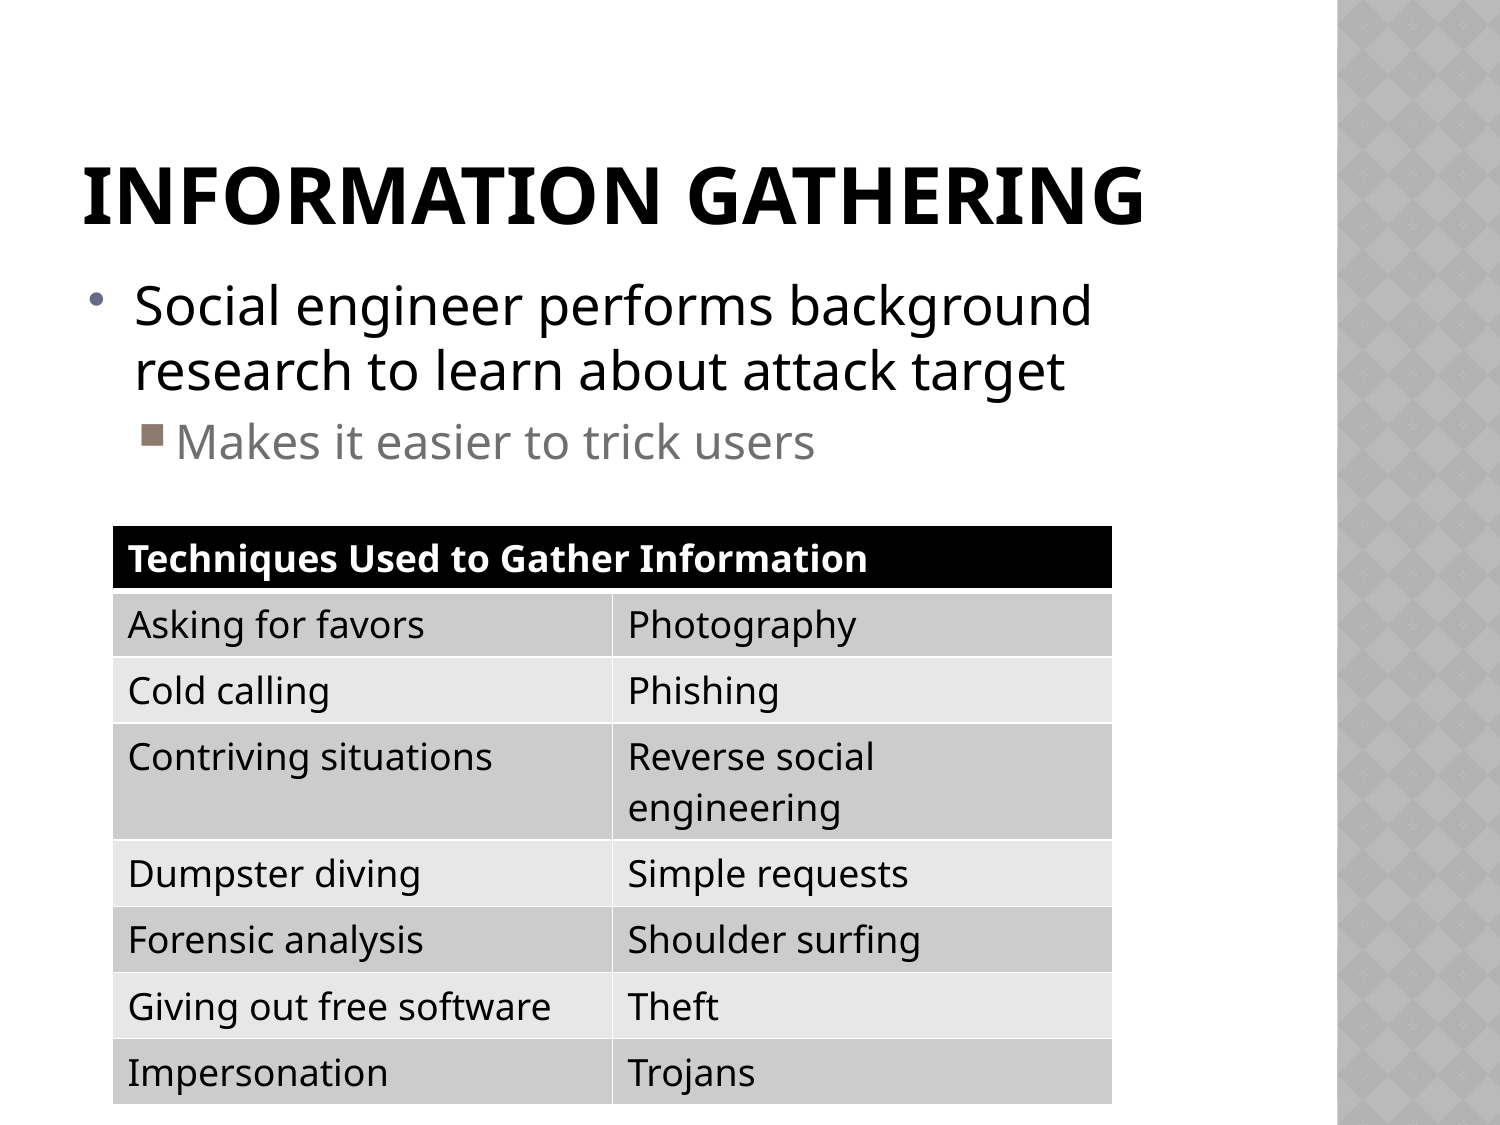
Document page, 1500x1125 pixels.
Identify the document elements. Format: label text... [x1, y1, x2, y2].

table_cell Theft [613, 973, 1112, 1038]
table_header Techniques Used to Gather Information [113, 526, 1112, 588]
table_cell Forensic analysis [113, 907, 612, 972]
table_cell Impersonation [113, 1039, 612, 1104]
title Information Gathering [75, 52, 1263, 240]
table_cell Cold calling [113, 658, 612, 722]
table_cell Contriving situations [113, 724, 612, 839]
table_cell Photography [613, 594, 1112, 656]
table_cell Giving out free software [113, 973, 612, 1038]
table_cell Phishing [613, 658, 1112, 722]
table_cell Shoulder surfing [613, 907, 1112, 972]
table_cell Reverse social engineering [613, 724, 1112, 839]
table_cell Simple requests [613, 841, 1112, 906]
table_cell Asking for favors [113, 594, 612, 656]
table_cell Trojans [613, 1039, 1112, 1104]
list Social engineer performs background research to learn about attack target Makes it easier to trick users [75, 264, 1263, 1059]
table_cell Dumpster diving [113, 841, 612, 906]
